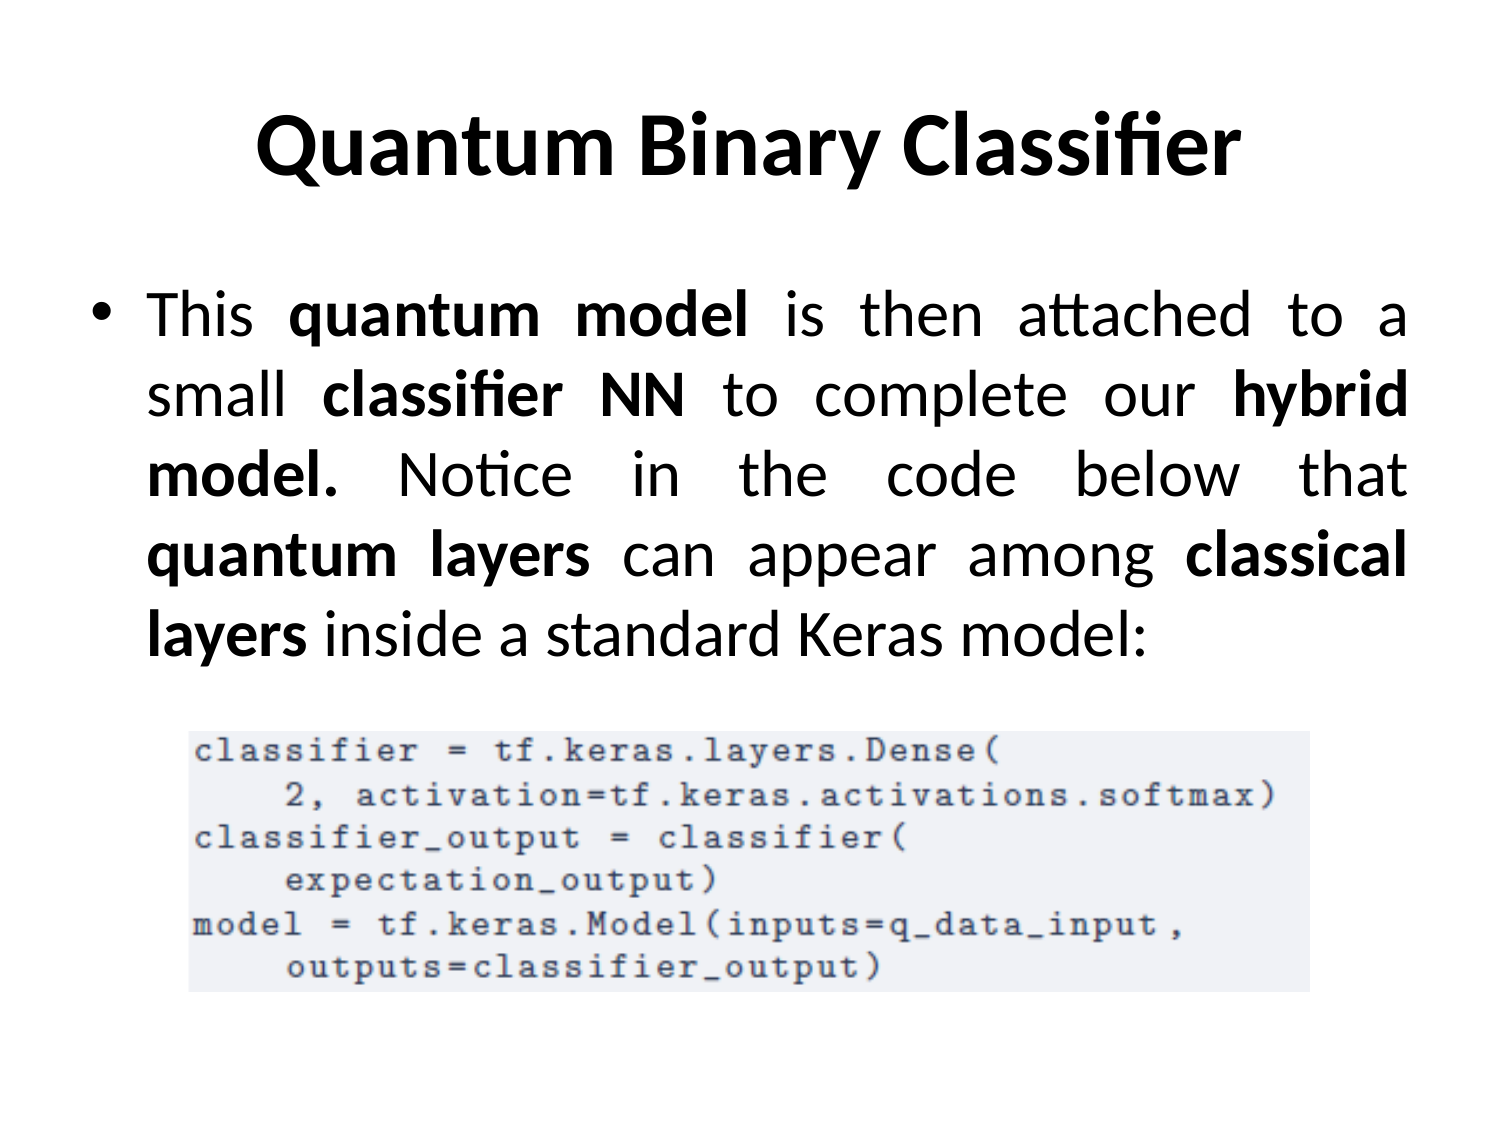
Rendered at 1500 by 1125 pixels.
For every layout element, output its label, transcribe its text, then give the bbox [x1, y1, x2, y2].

picture [187, 731, 1310, 992]
title Quantum Binary Classifier [75, 45, 1425, 233]
list This quantum model is then attached to a small classifier NN to complete our hybrid model. Notice in the code below that quantum layers can appear among classical layers inside a standard Keras model: [75, 262, 1425, 705]
